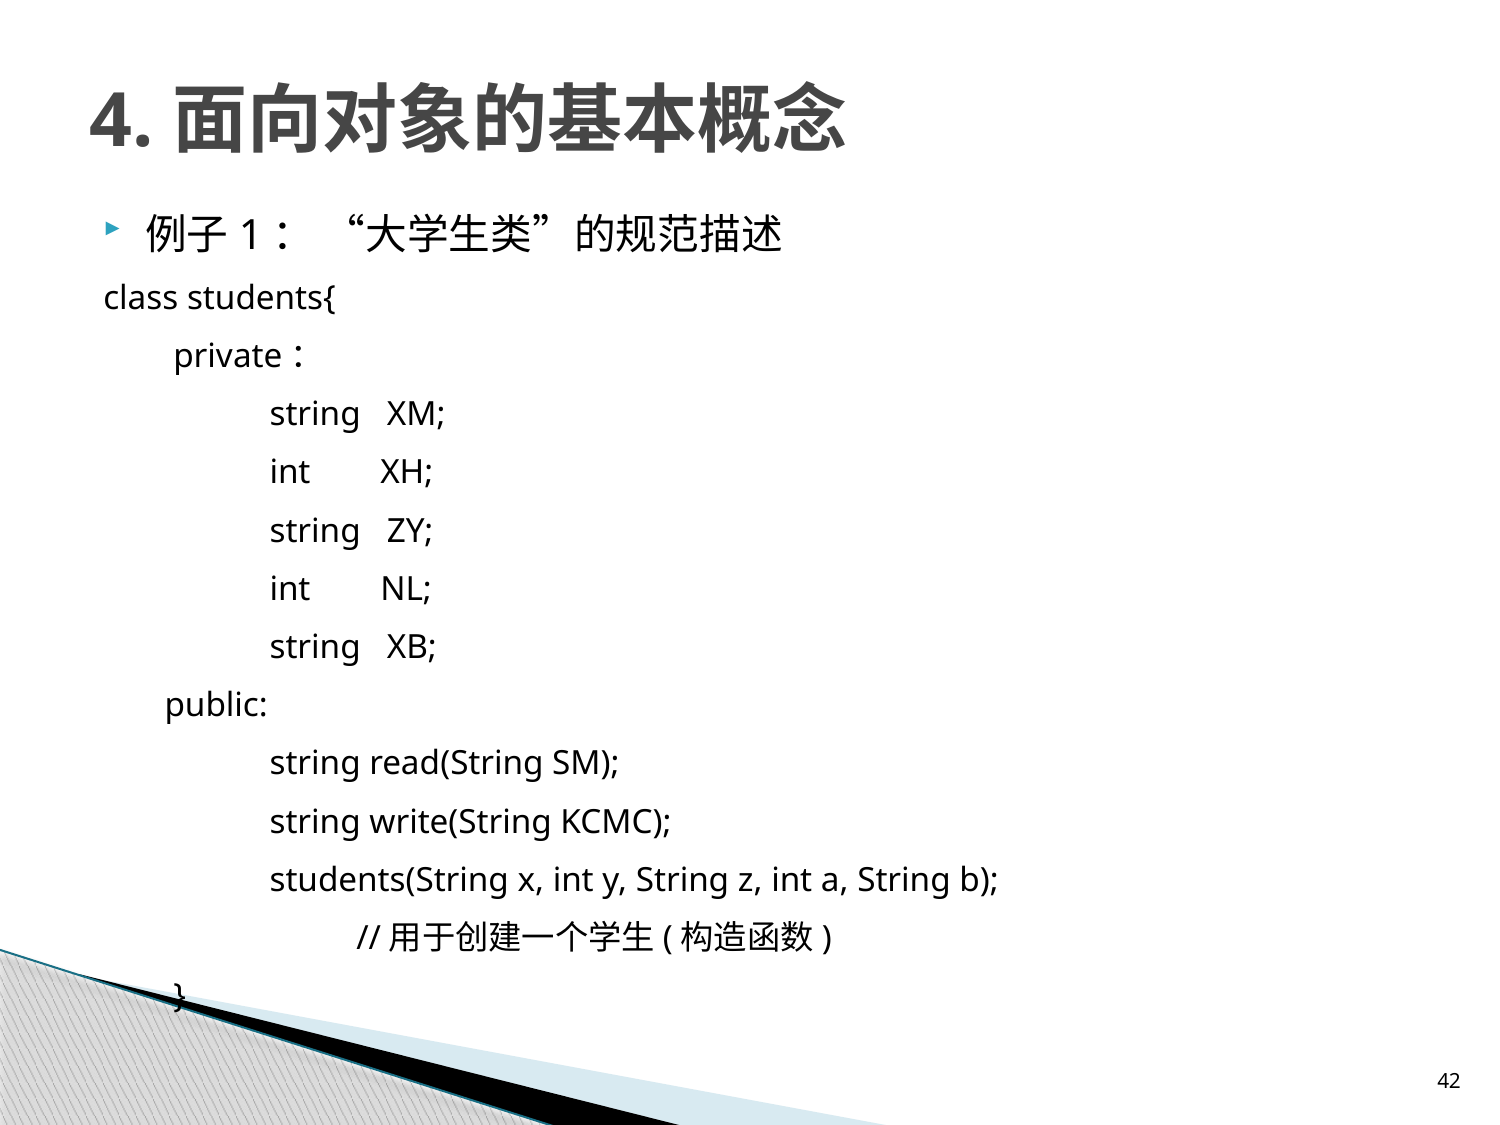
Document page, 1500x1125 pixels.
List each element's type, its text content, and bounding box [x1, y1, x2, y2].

footer 42 [1089, 1042, 1476, 1103]
title 4.面向对象的基本概念 [75, 45, 1425, 188]
list 例子1： “大学生类”的规范描述 class students{ private： string XM; int XH; string ZY; int NL; string XB; public: string read(String SM); string write(String KCMC); students(String x, int y, String z, int a, String b); //用于创建一个学生(构造函数) } [70, 187, 1454, 927]
